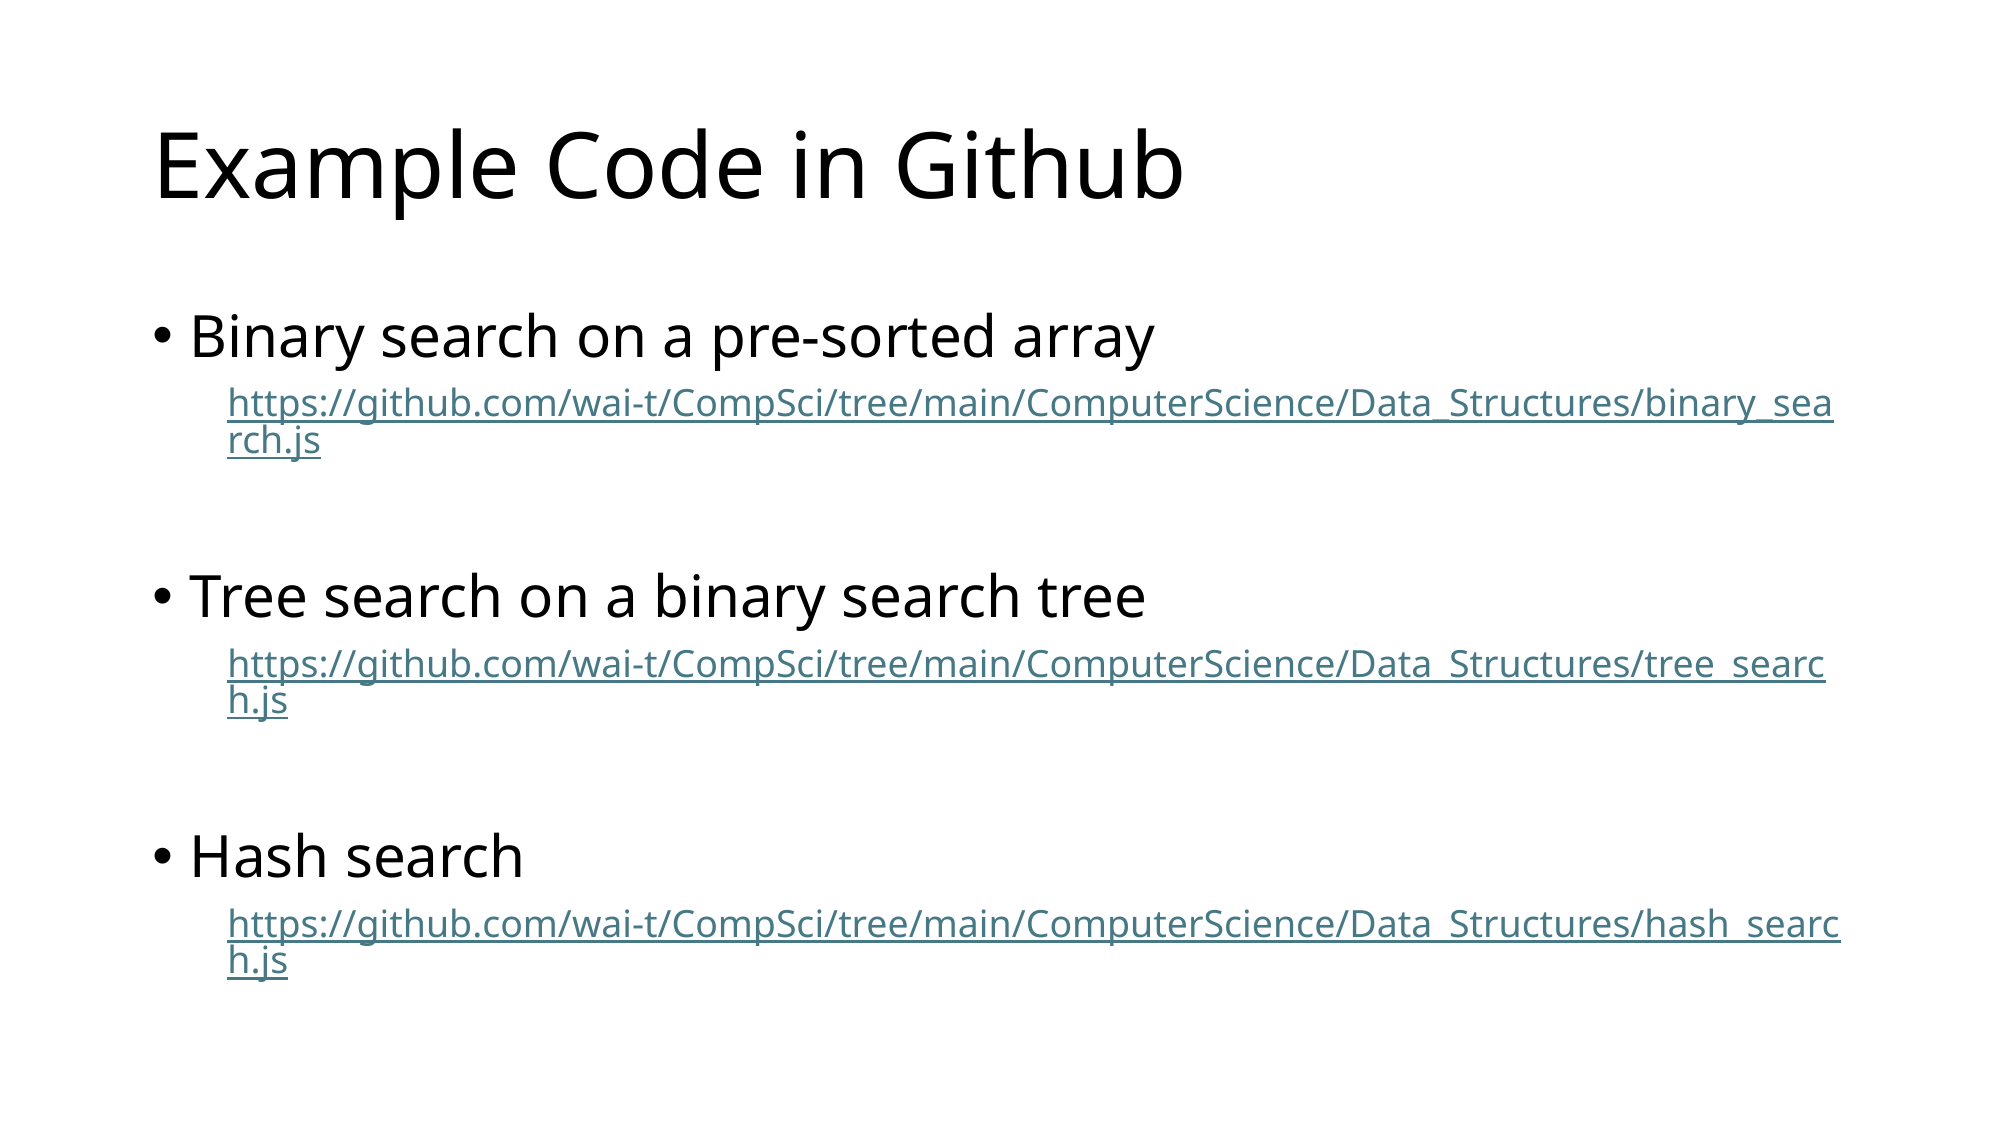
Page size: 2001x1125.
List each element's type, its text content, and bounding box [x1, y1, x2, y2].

list Binary search on a pre-sorted array https://github.com/wai-t/CompSci/tree/main/ComputerScience/Data_Structures/binary_search.js Tree search on a binary search tree https://github.com/wai-t/CompSci/tree/main/ComputerScience/Data_Structures/tree_search.js Hash search https://github.com/wai-t/CompSci/tree/main/ComputerScience/Data_Structures/hash_search.js [137, 299, 1863, 1014]
title Example Code in Github [137, 59, 1863, 278]
